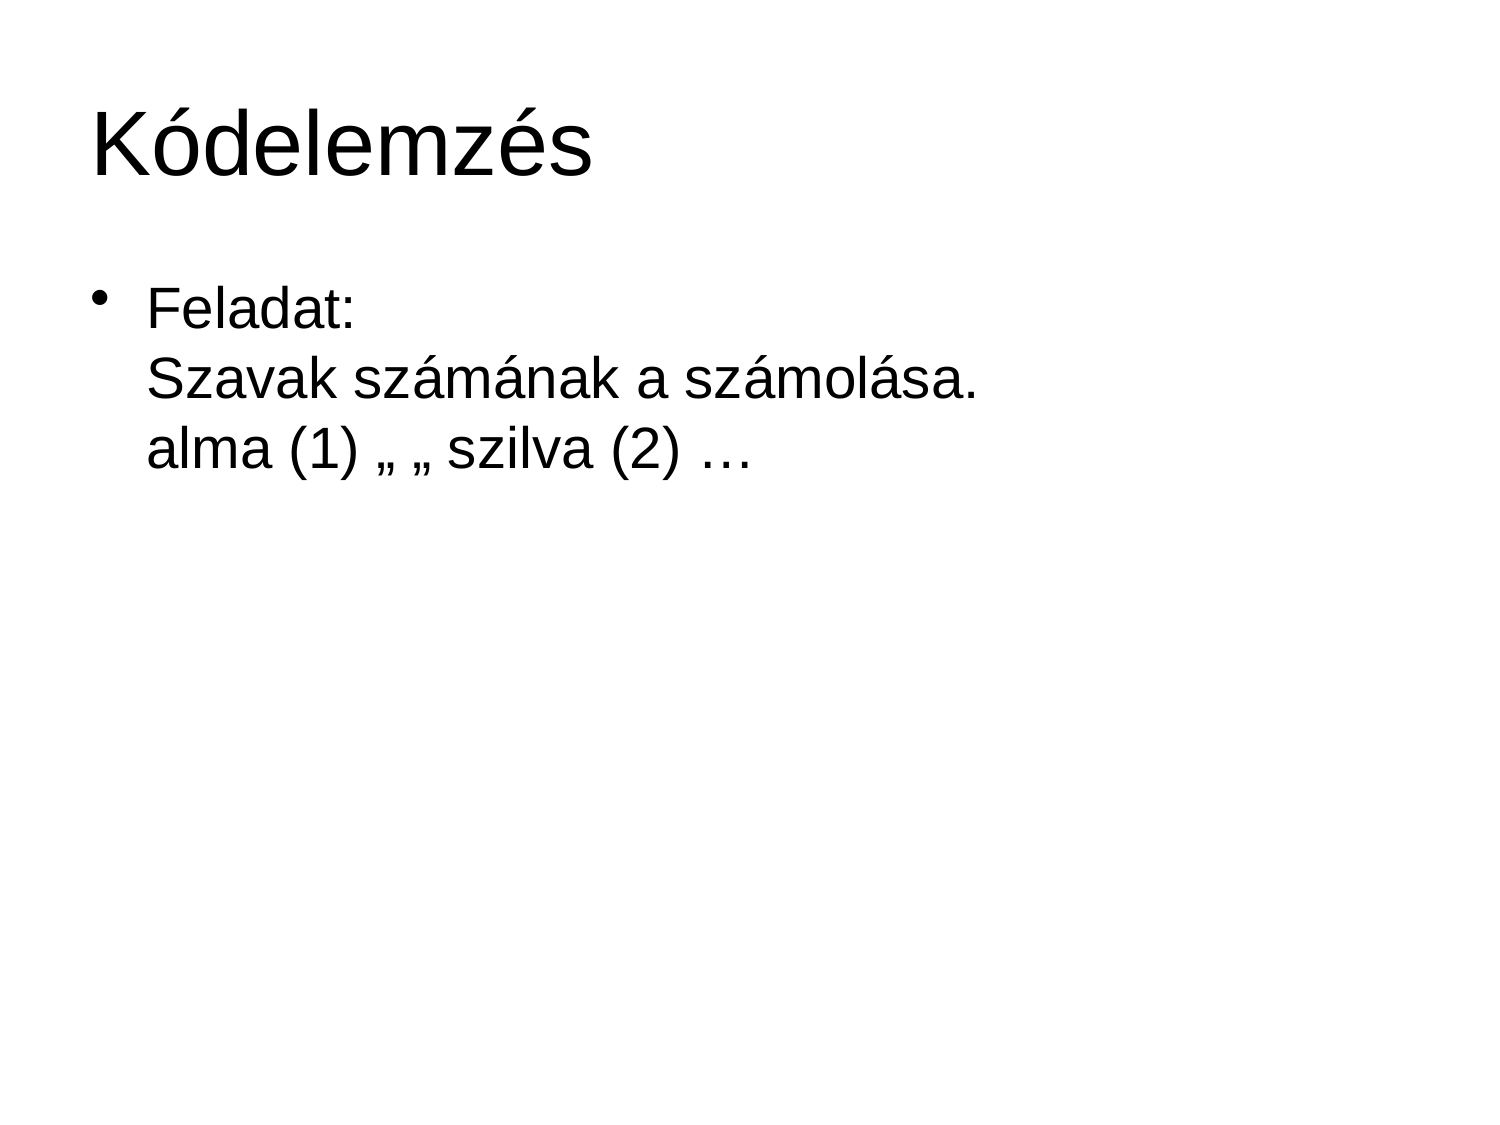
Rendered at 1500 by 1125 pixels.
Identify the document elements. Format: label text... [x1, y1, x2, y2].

title Kódelemzés [74, 44, 1426, 233]
list Feladat: Szavak számának a számolása. alma (1) „ „ szilva (2) … [74, 262, 1426, 1006]
